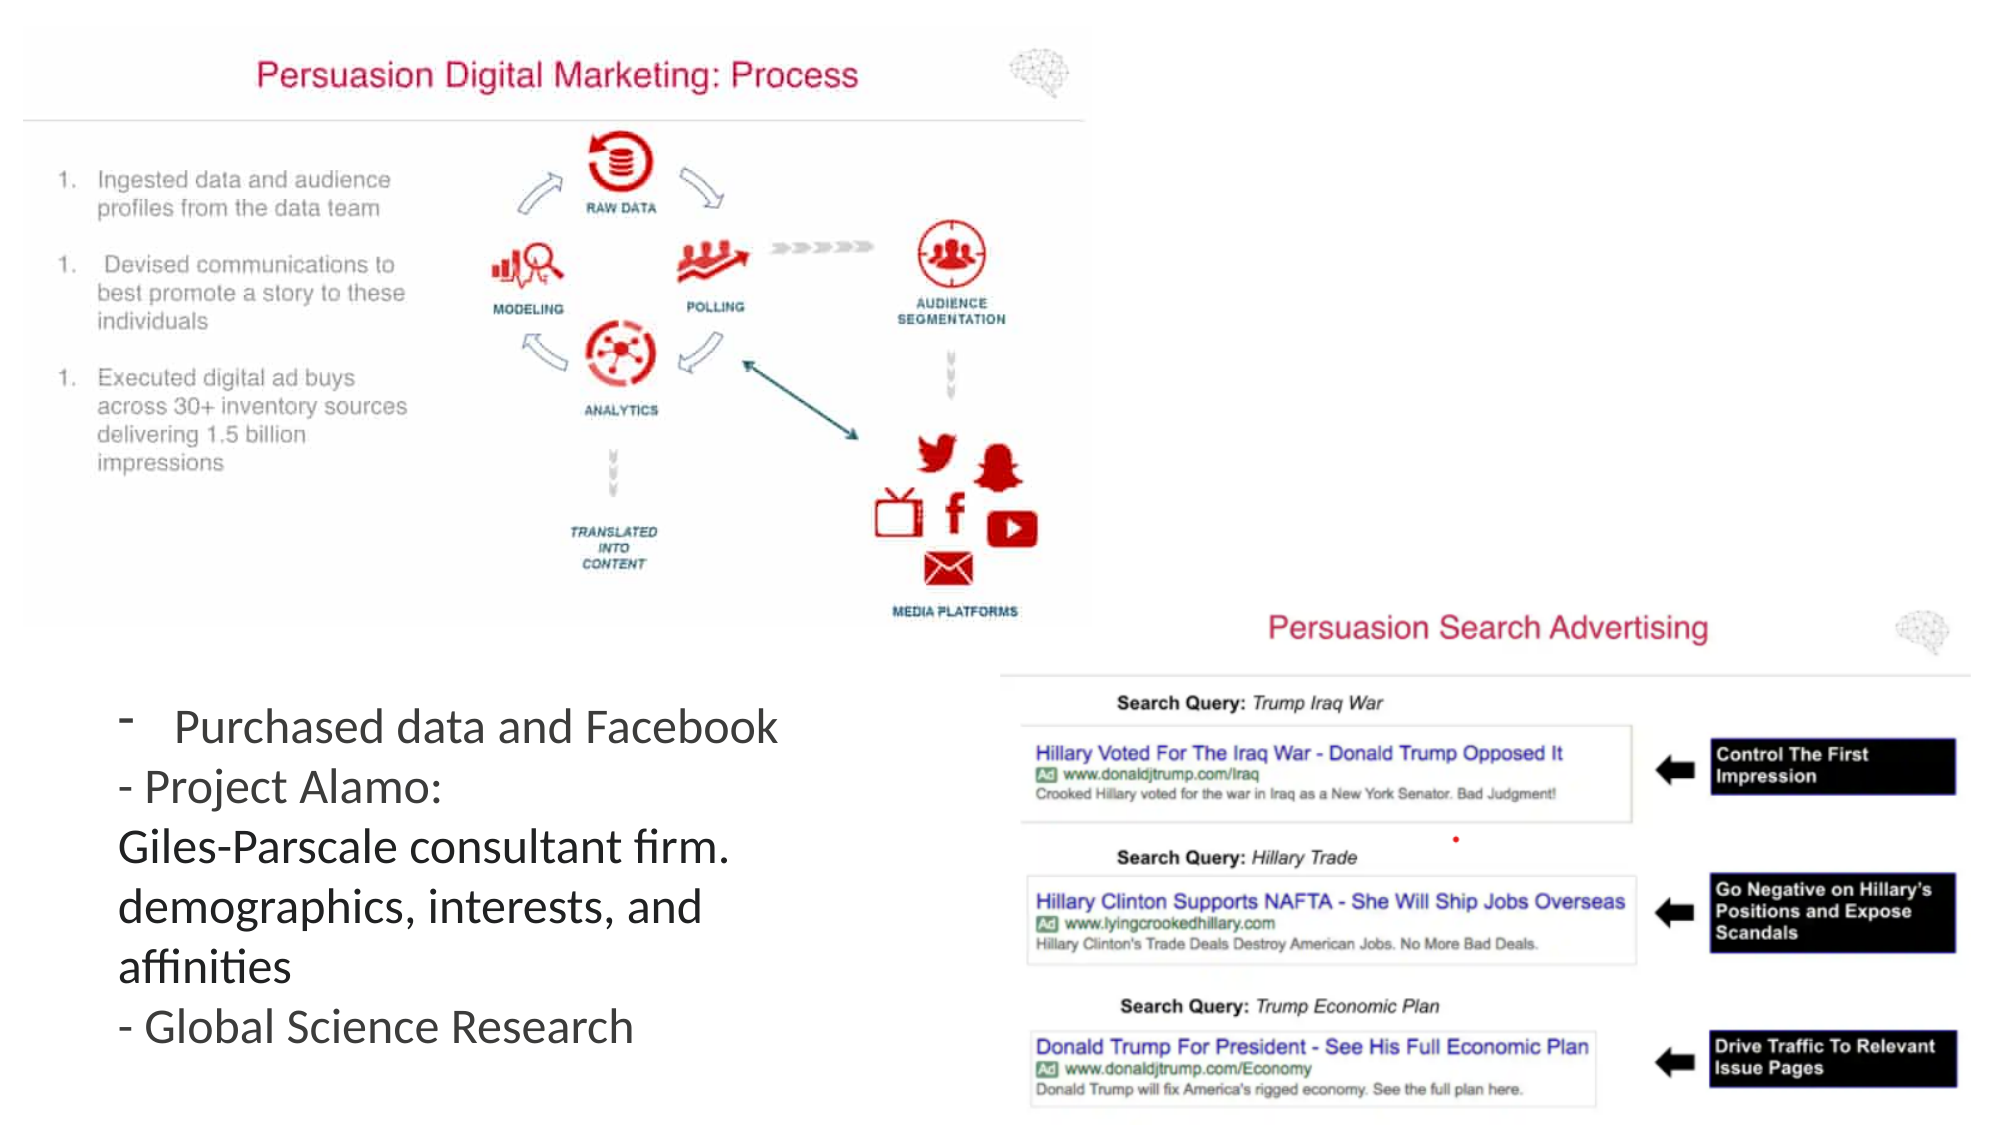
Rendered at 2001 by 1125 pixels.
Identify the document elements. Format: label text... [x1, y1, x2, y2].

text_box Purchased data and Facebook - Project Alamo: Giles-Parscale consultant firm. demographics, interests, and affinities - Global Science Research [103, 686, 866, 1062]
picture [23, 26, 1092, 627]
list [999, 593, 1995, 1125]
